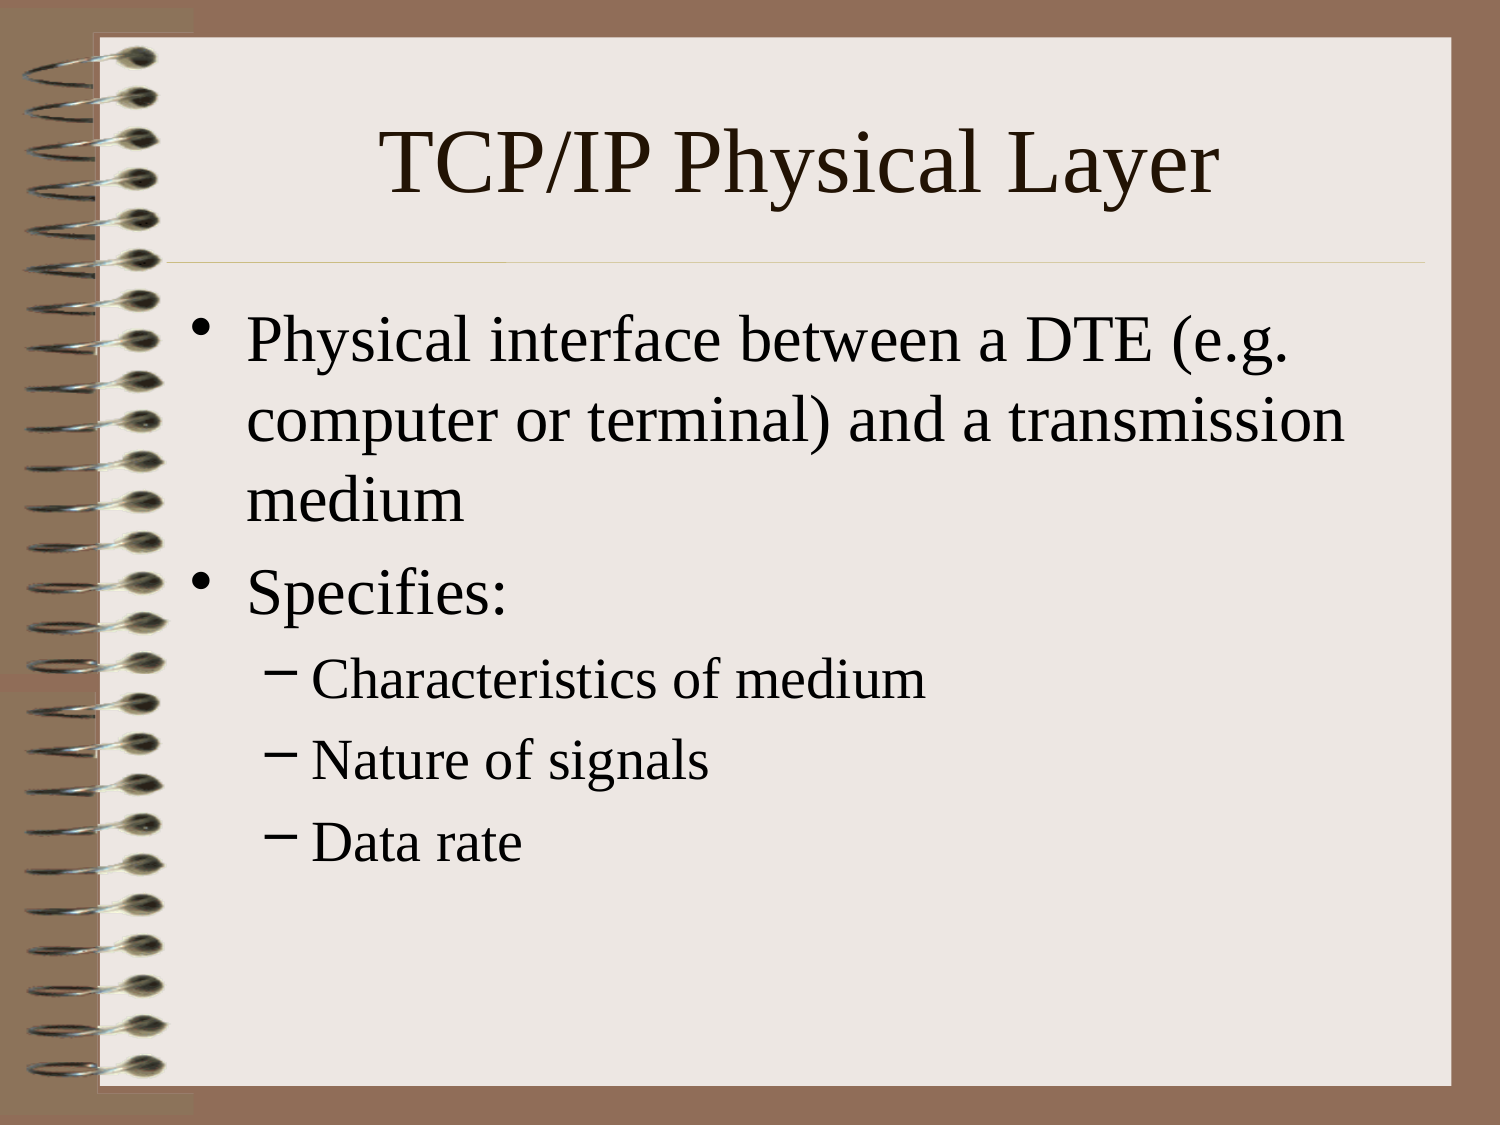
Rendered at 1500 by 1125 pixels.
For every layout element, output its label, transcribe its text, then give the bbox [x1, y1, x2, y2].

picture [0, 8, 194, 674]
picture [0, 692, 194, 1115]
title TCP/IP Physical Layer [174, 62, 1425, 250]
list Physical interface between a DTE (e.g. computer or terminal) and a transmission medium Specifies: Characteristics of medium Nature of signals Data rate [174, 287, 1425, 963]
